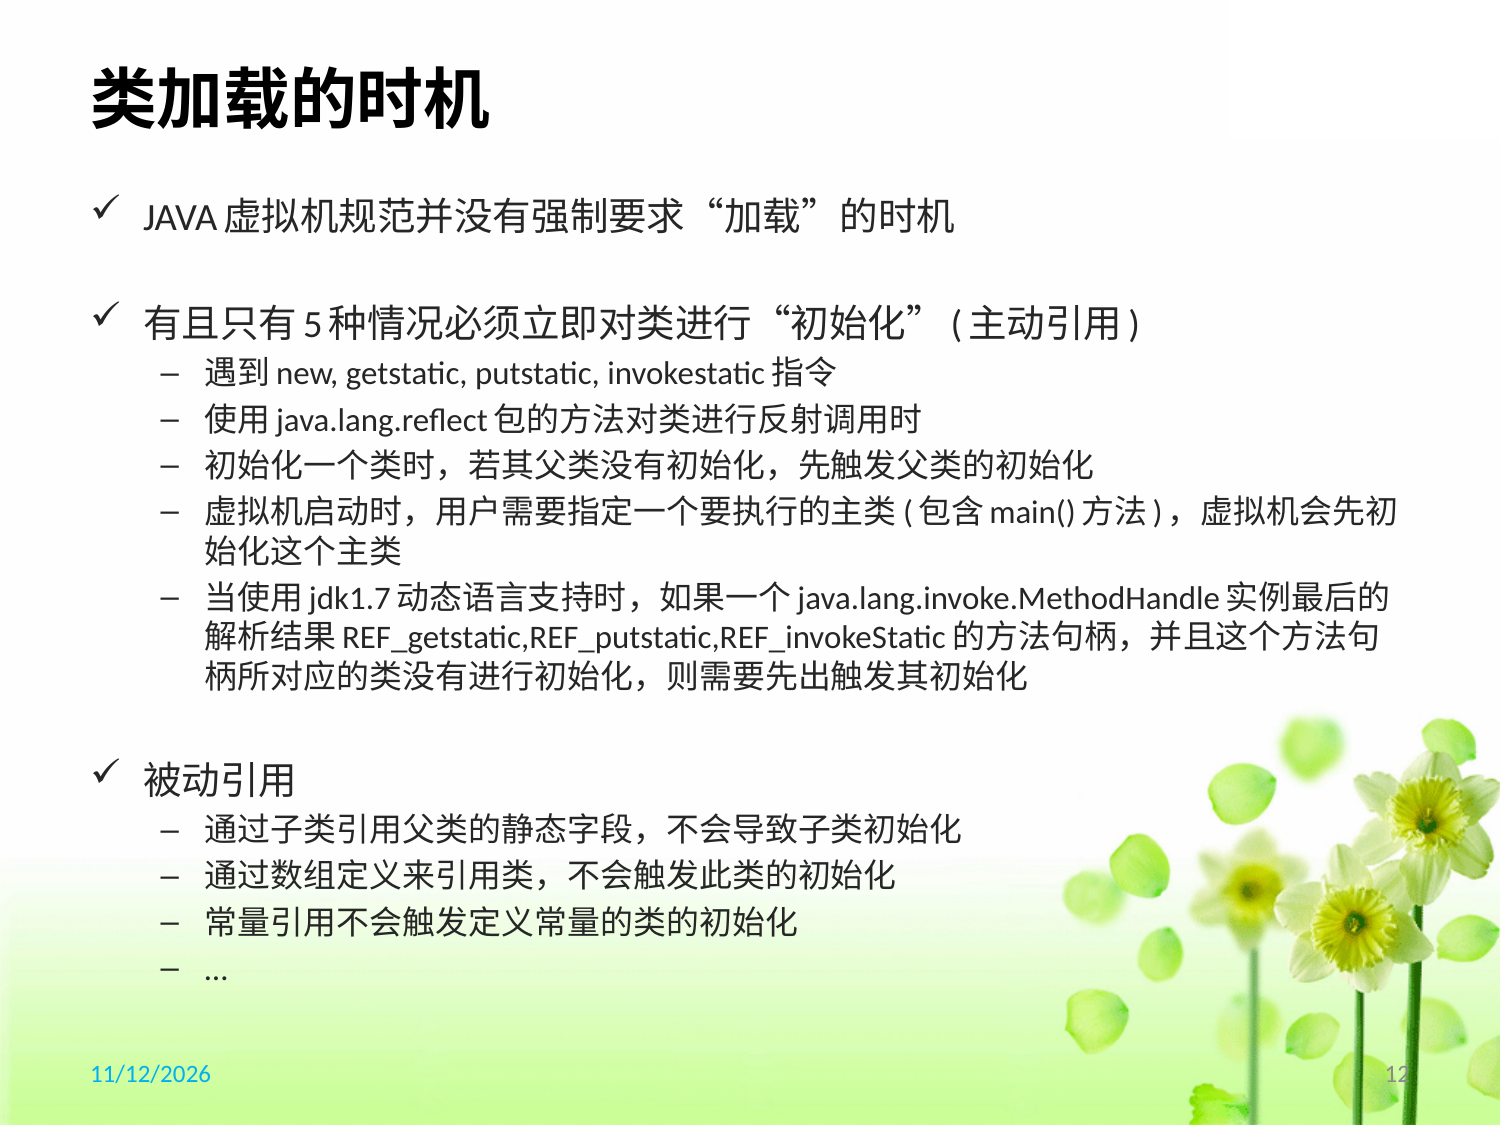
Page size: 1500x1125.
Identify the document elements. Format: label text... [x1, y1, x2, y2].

picture [0, 0, 1500, 1125]
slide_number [75, 1042, 425, 1103]
slide_number 12 [1074, 1042, 1425, 1103]
title 类加载的时机 [75, 45, 1425, 149]
list JAVA虚拟机规范并没有强制要求“加载”的时机 有且只有5种情况必须立即对类进行“初始化”(主动引用) 遇到new, getstatic, putstatic, invokestatic指令 使用java.lang.reflect包的方法对类进行反射调用时 初始化一个类时，若其父类没有初始化，先触发父类的初始化 虚拟机启动时，用户需要指定一个要执行的主类(包含main()方法)，虚拟机会先初始化这个主类 当使用jdk1.7动态语言支持时，如果一个java.lang.invoke.MethodHandle实例最后的解析结果REF_getstatic,REF_putstatic,REF_invokeStatic的方法句柄，并且这个方法句柄所对应的类没有进行初始化，则需要先出触发其初始化 被动引用 通过子类引用父类的静态字段，不会导致子类初始化 通过数组定义来引用类，不会触发此类的初始化 常量引用不会触发定义常量的类的初始化 … [75, 184, 1425, 1005]
